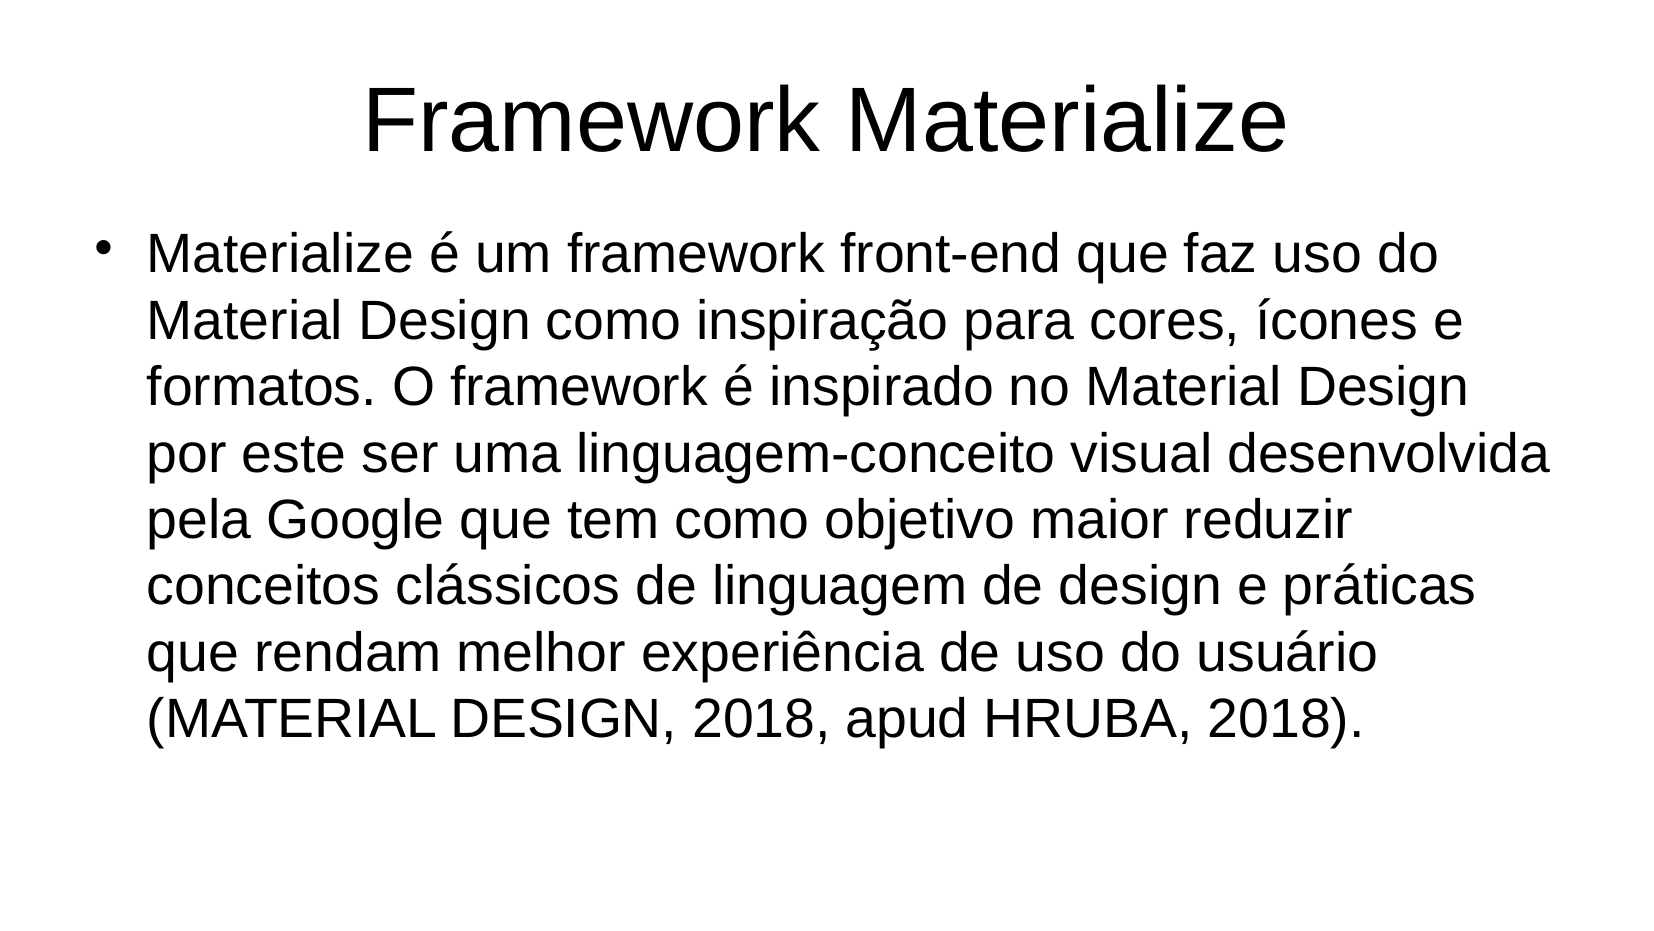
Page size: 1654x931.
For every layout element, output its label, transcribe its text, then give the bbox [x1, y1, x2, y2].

list Materialize é um framework front-end que faz uso do Material Design como inspiração para cores, ícones e formatos. O framework é inspirado no Material Design por este ser uma linguagem-conceito visual desenvolvida pela Google que tem como objetivo maior reduzir conceitos clássicos de linguagem de design e práticas que rendam melhor experiência de uso do usuário (MATERIAL DESIGN, 2018, apud HRUBA, 2018). [76, 217, 1565, 757]
title Framework Materialize [82, 0, 1571, 269]
